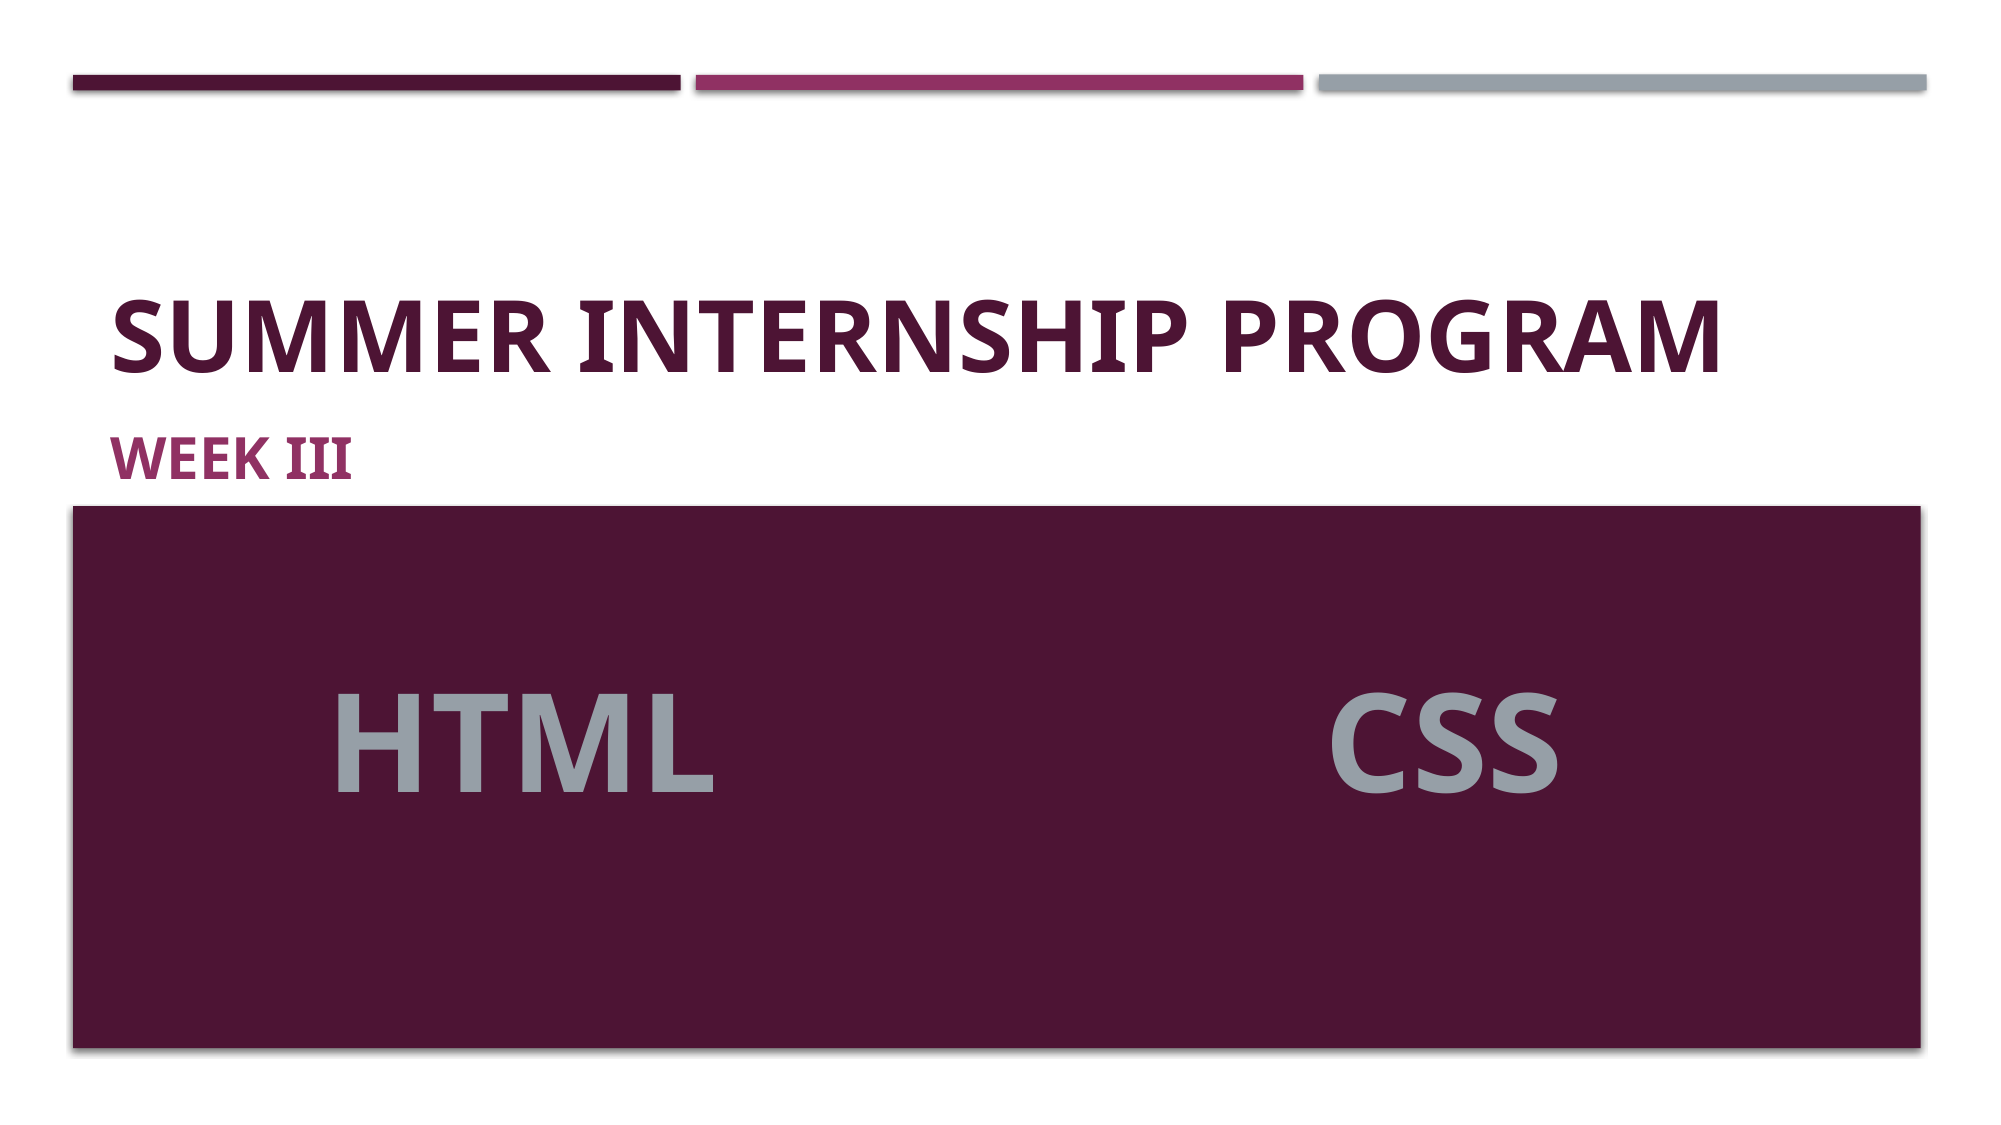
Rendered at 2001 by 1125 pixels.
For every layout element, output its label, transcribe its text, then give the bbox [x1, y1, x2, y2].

subtitle Week iii [95, 409, 1899, 507]
title Summer Internship Program [95, 167, 1899, 409]
text_box HTML CSS [310, 647, 1581, 828]
